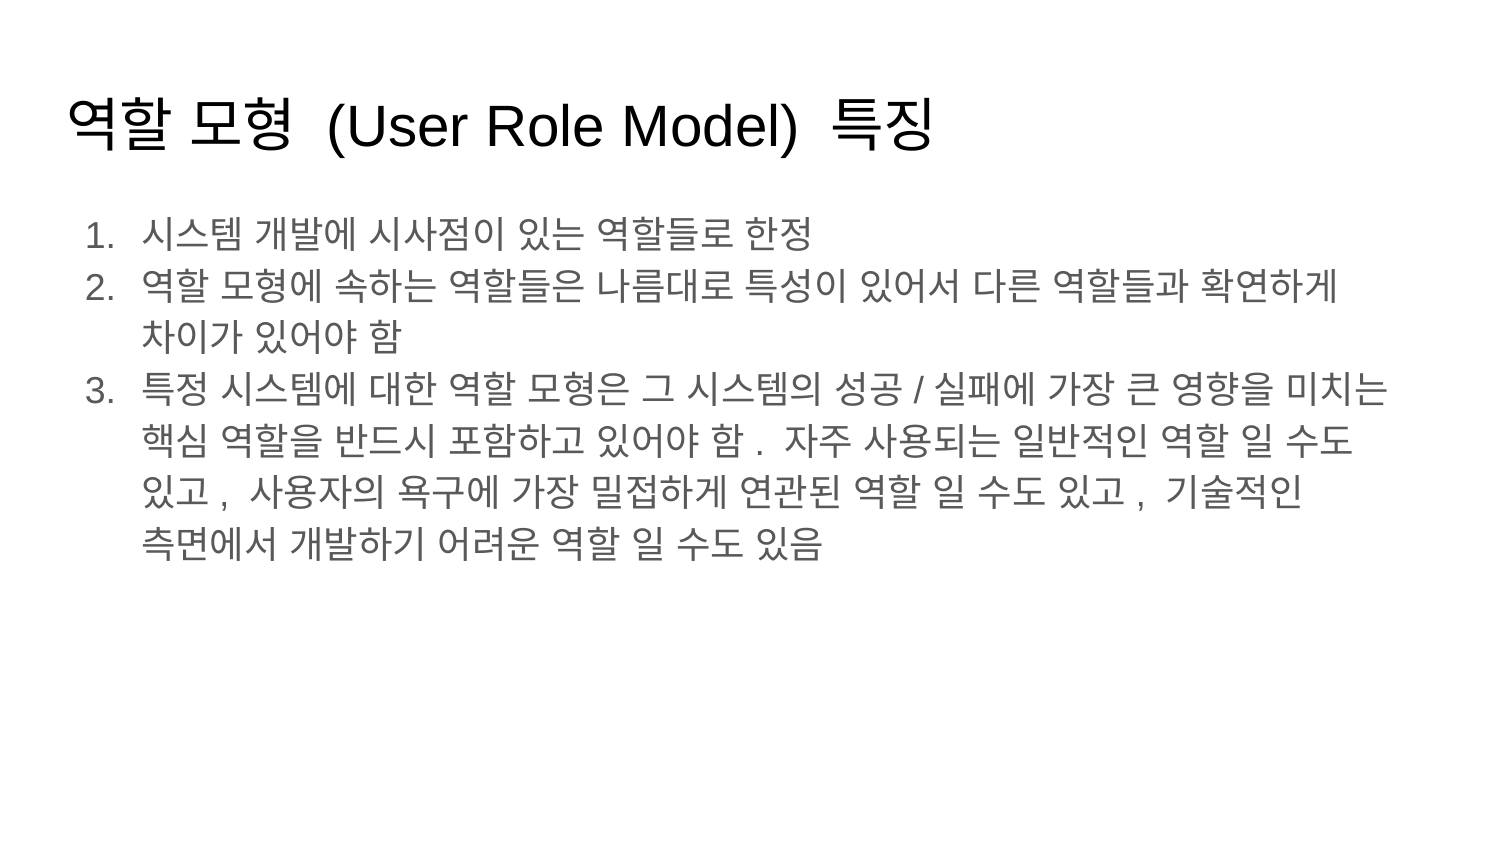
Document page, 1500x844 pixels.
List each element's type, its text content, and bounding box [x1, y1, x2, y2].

title 역할 모형 (User Role Model) 특징 [51, 72, 1449, 167]
list 시스템 개발에 시사점이 있는 역할들로 한정 역할 모형에 속하는 역할들은 나름대로 특성이 있어서 다른 역할들과 확연하게 차이가 있어야 함 특정 시스템에 대한 역할 모형은 그 시스템의 성공/실패에 가장 큰 영향을 미치는 핵심 역할을 반드시 포함하고 있어야 함. 자주 사용되는 일반적인 역할 일 수도 있고, 사용자의 욕구에 가장 밀접하게 연관된 역할 일 수도 있고, 기술적인 측면에서 개발하기 어려운 역할 일 수도 있음 [51, 189, 1449, 750]
